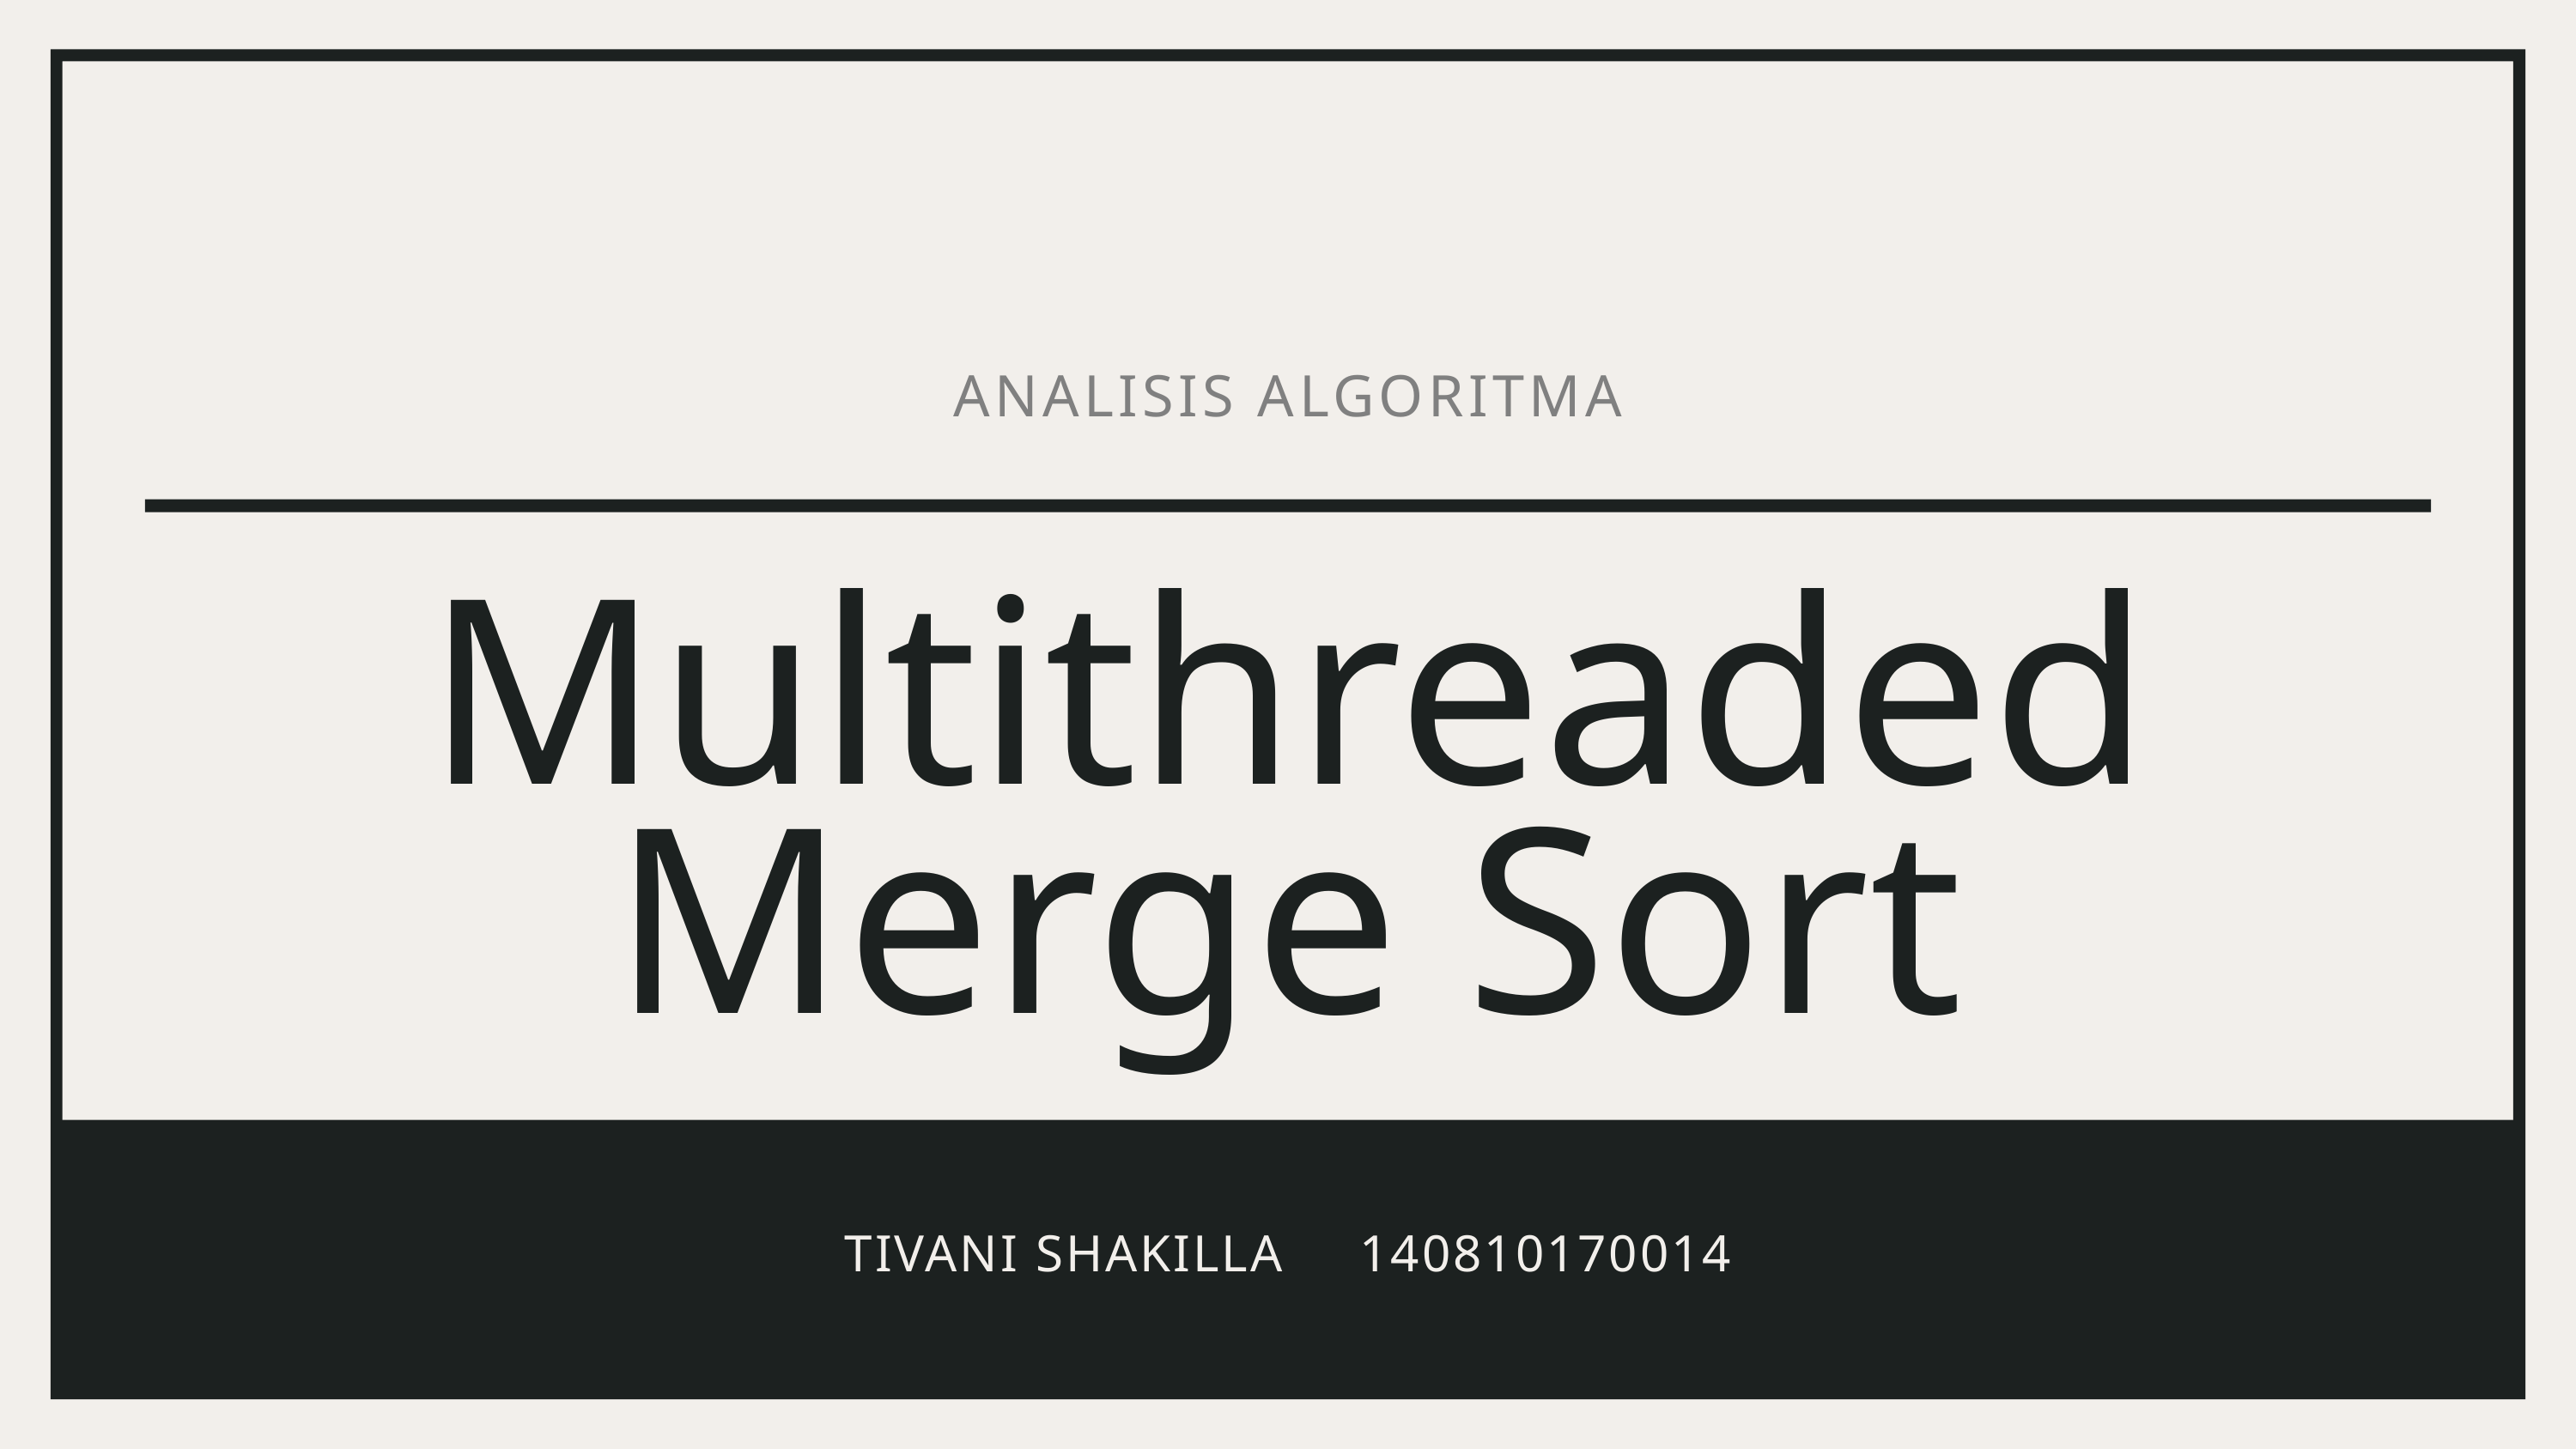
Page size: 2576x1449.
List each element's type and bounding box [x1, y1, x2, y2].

text_box [144, 360, 2432, 1083]
text_box [50, 49, 2526, 1400]
